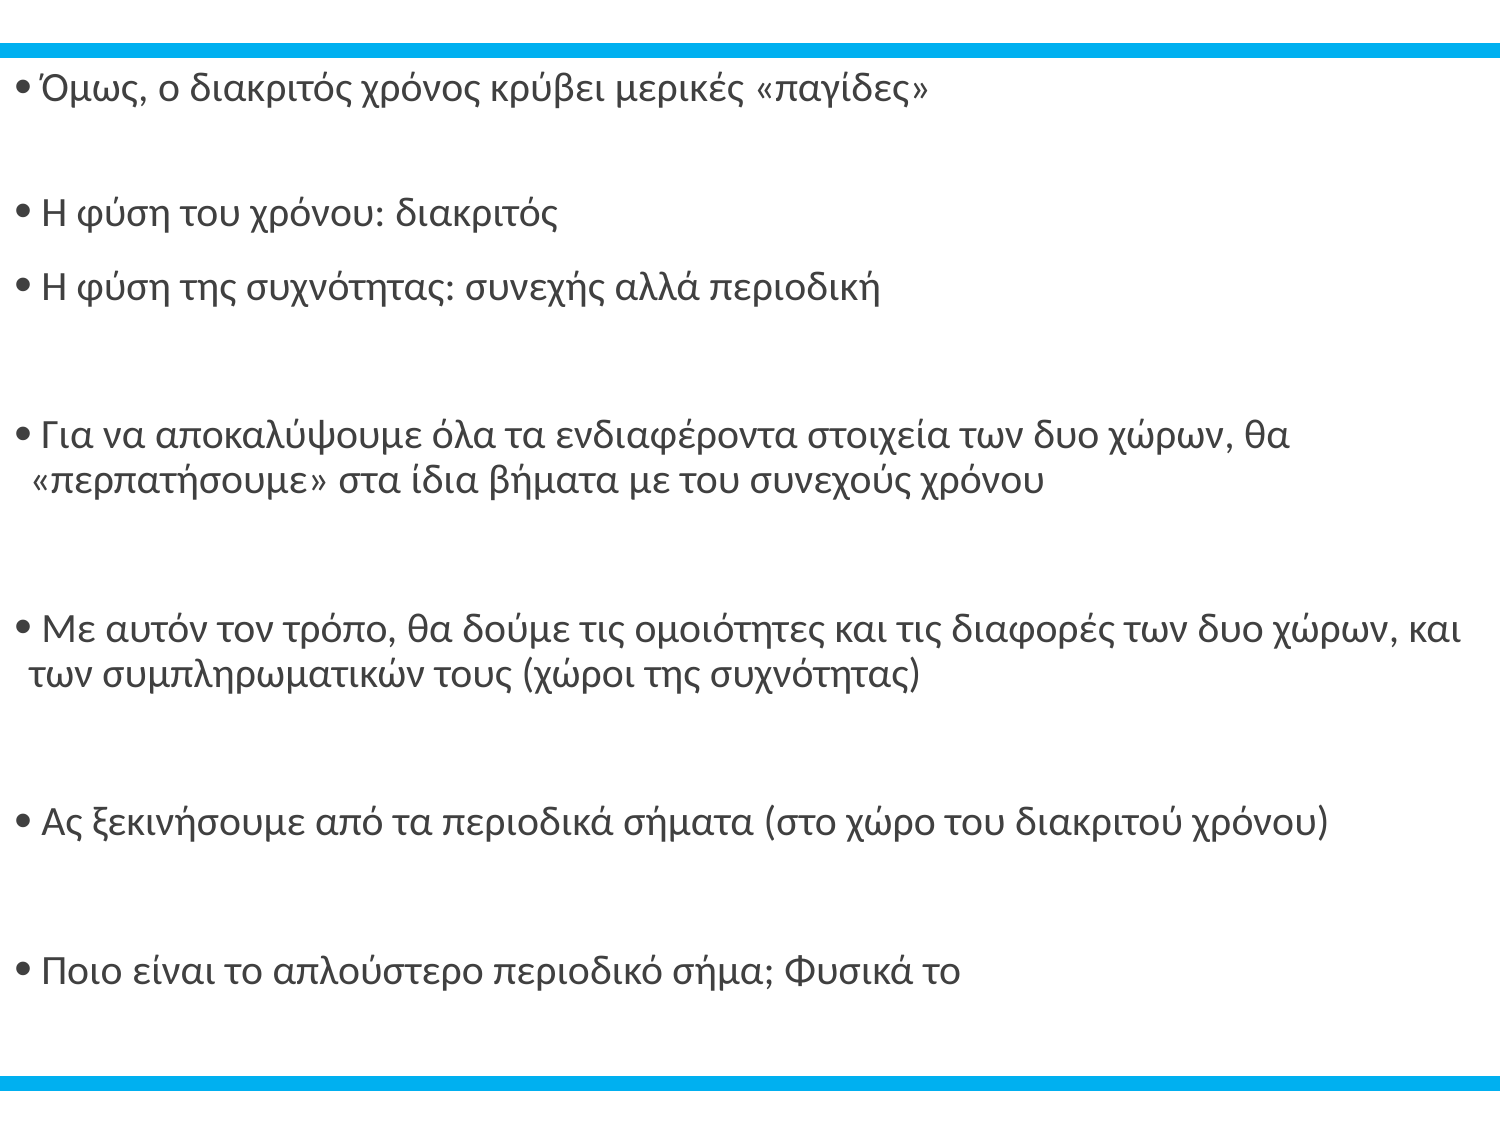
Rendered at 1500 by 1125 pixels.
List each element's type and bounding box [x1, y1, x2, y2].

text_box [0, 43, 1500, 58]
text_box [0, 1076, 1500, 1091]
